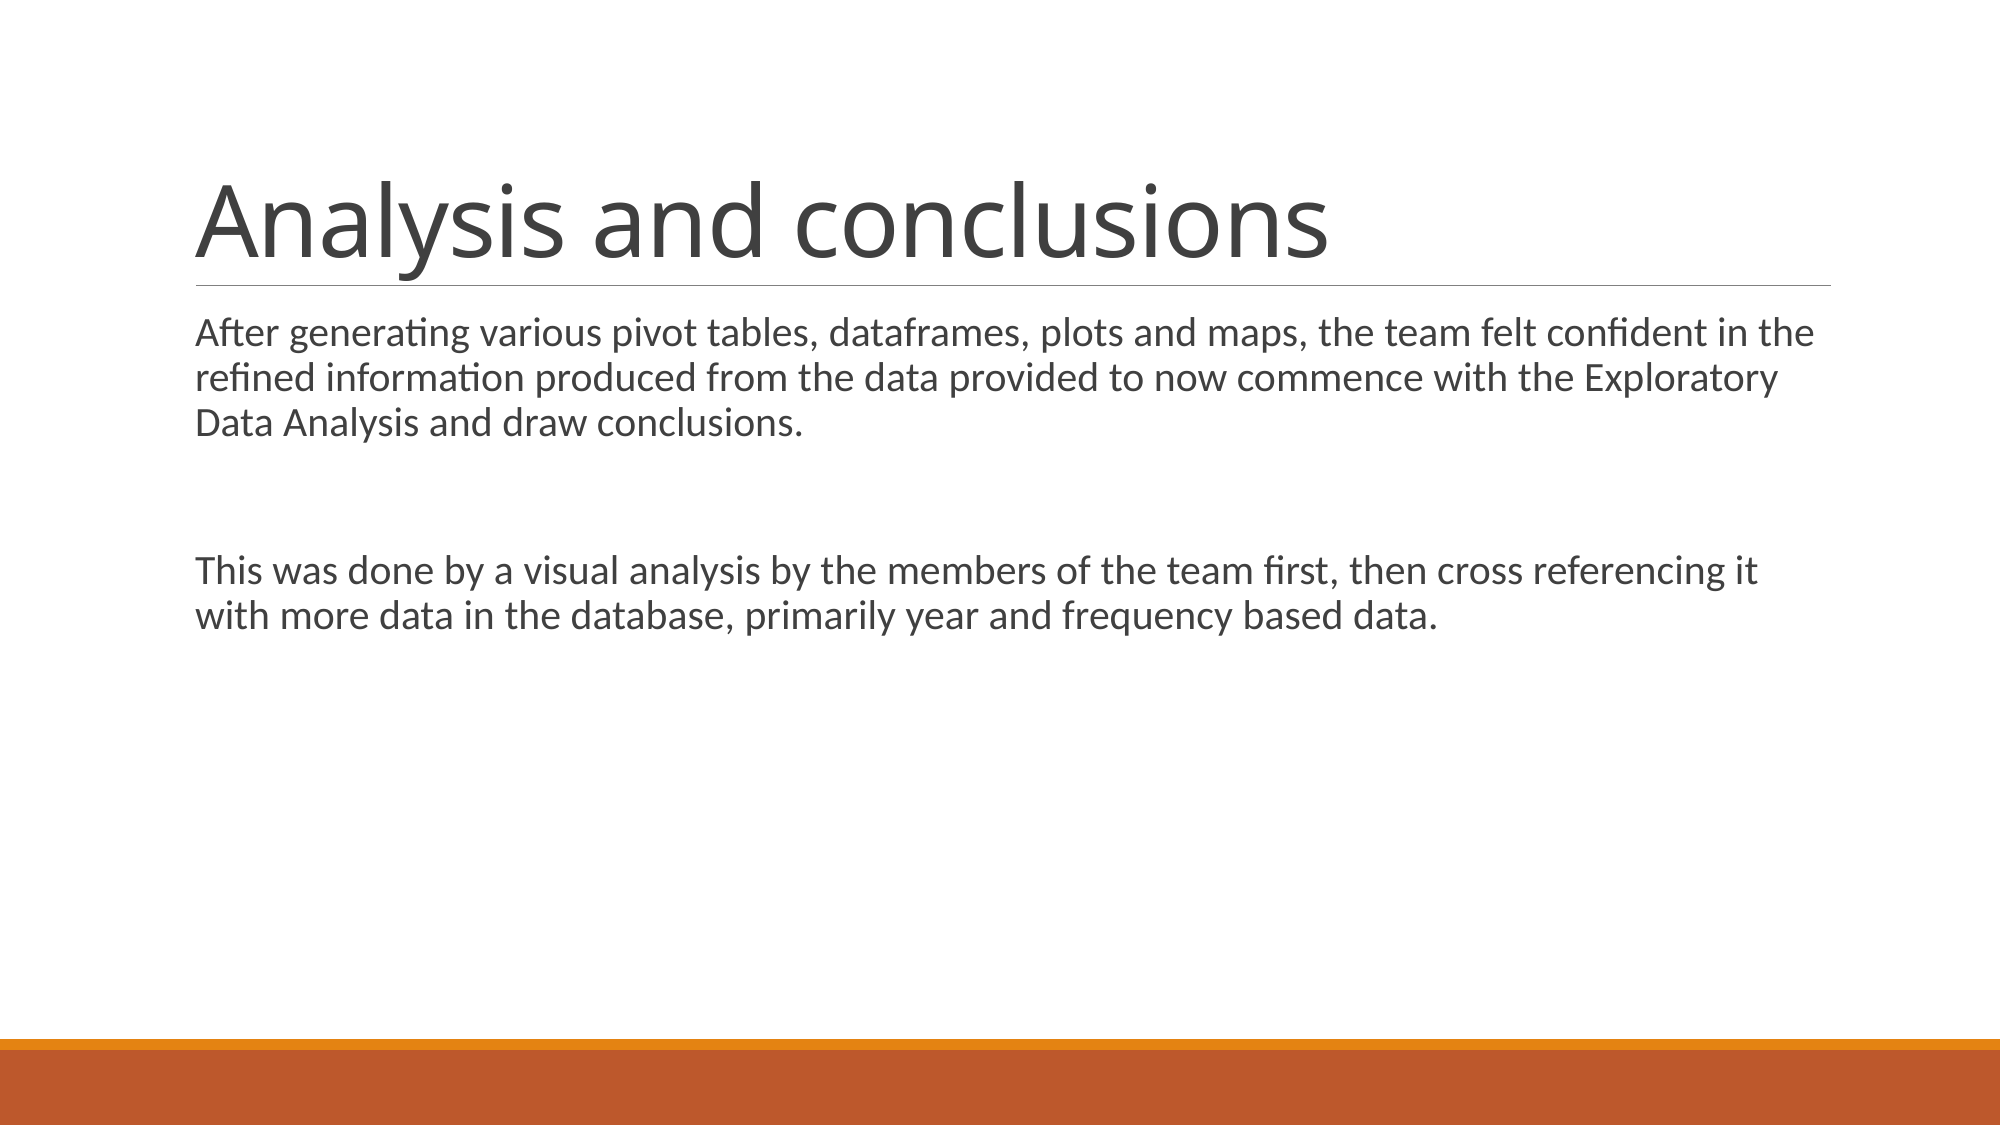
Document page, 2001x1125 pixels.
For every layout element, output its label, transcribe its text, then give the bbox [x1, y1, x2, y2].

list After generating various pivot tables, dataframes, plots and maps, the team felt confident in the refined information produced from the data provided to now commence with the Exploratory Data Analysis and draw conclusions. This was done by a visual analysis by the members of the team first, then cross referencing it with more data in the database, primarily year and frequency based data. [180, 302, 1830, 963]
title Analysis and conclusions [180, 47, 1830, 285]
